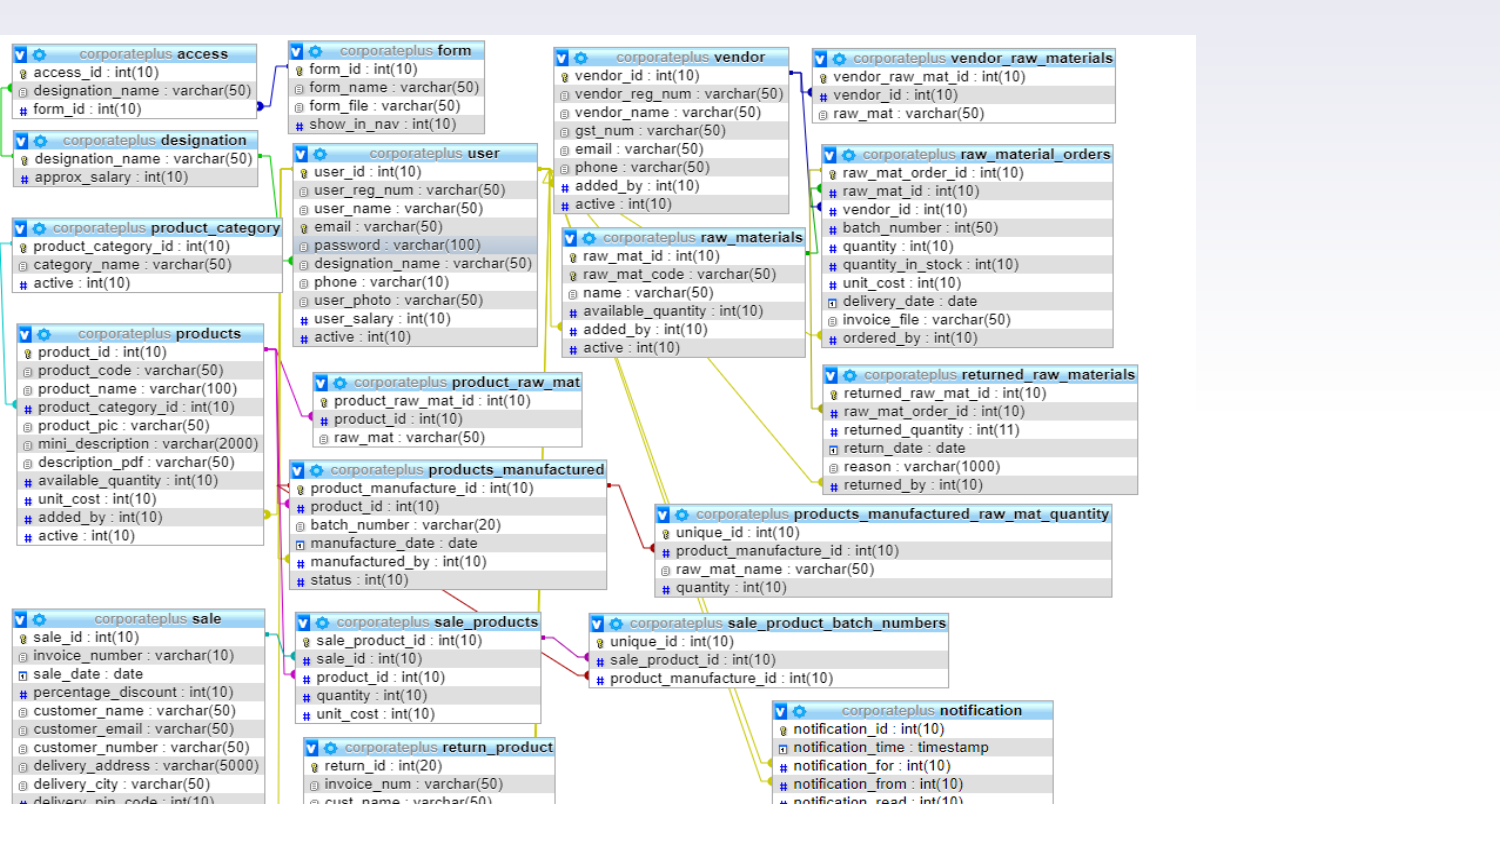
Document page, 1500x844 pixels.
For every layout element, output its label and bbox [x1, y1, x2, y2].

picture [0, 34, 1196, 804]
